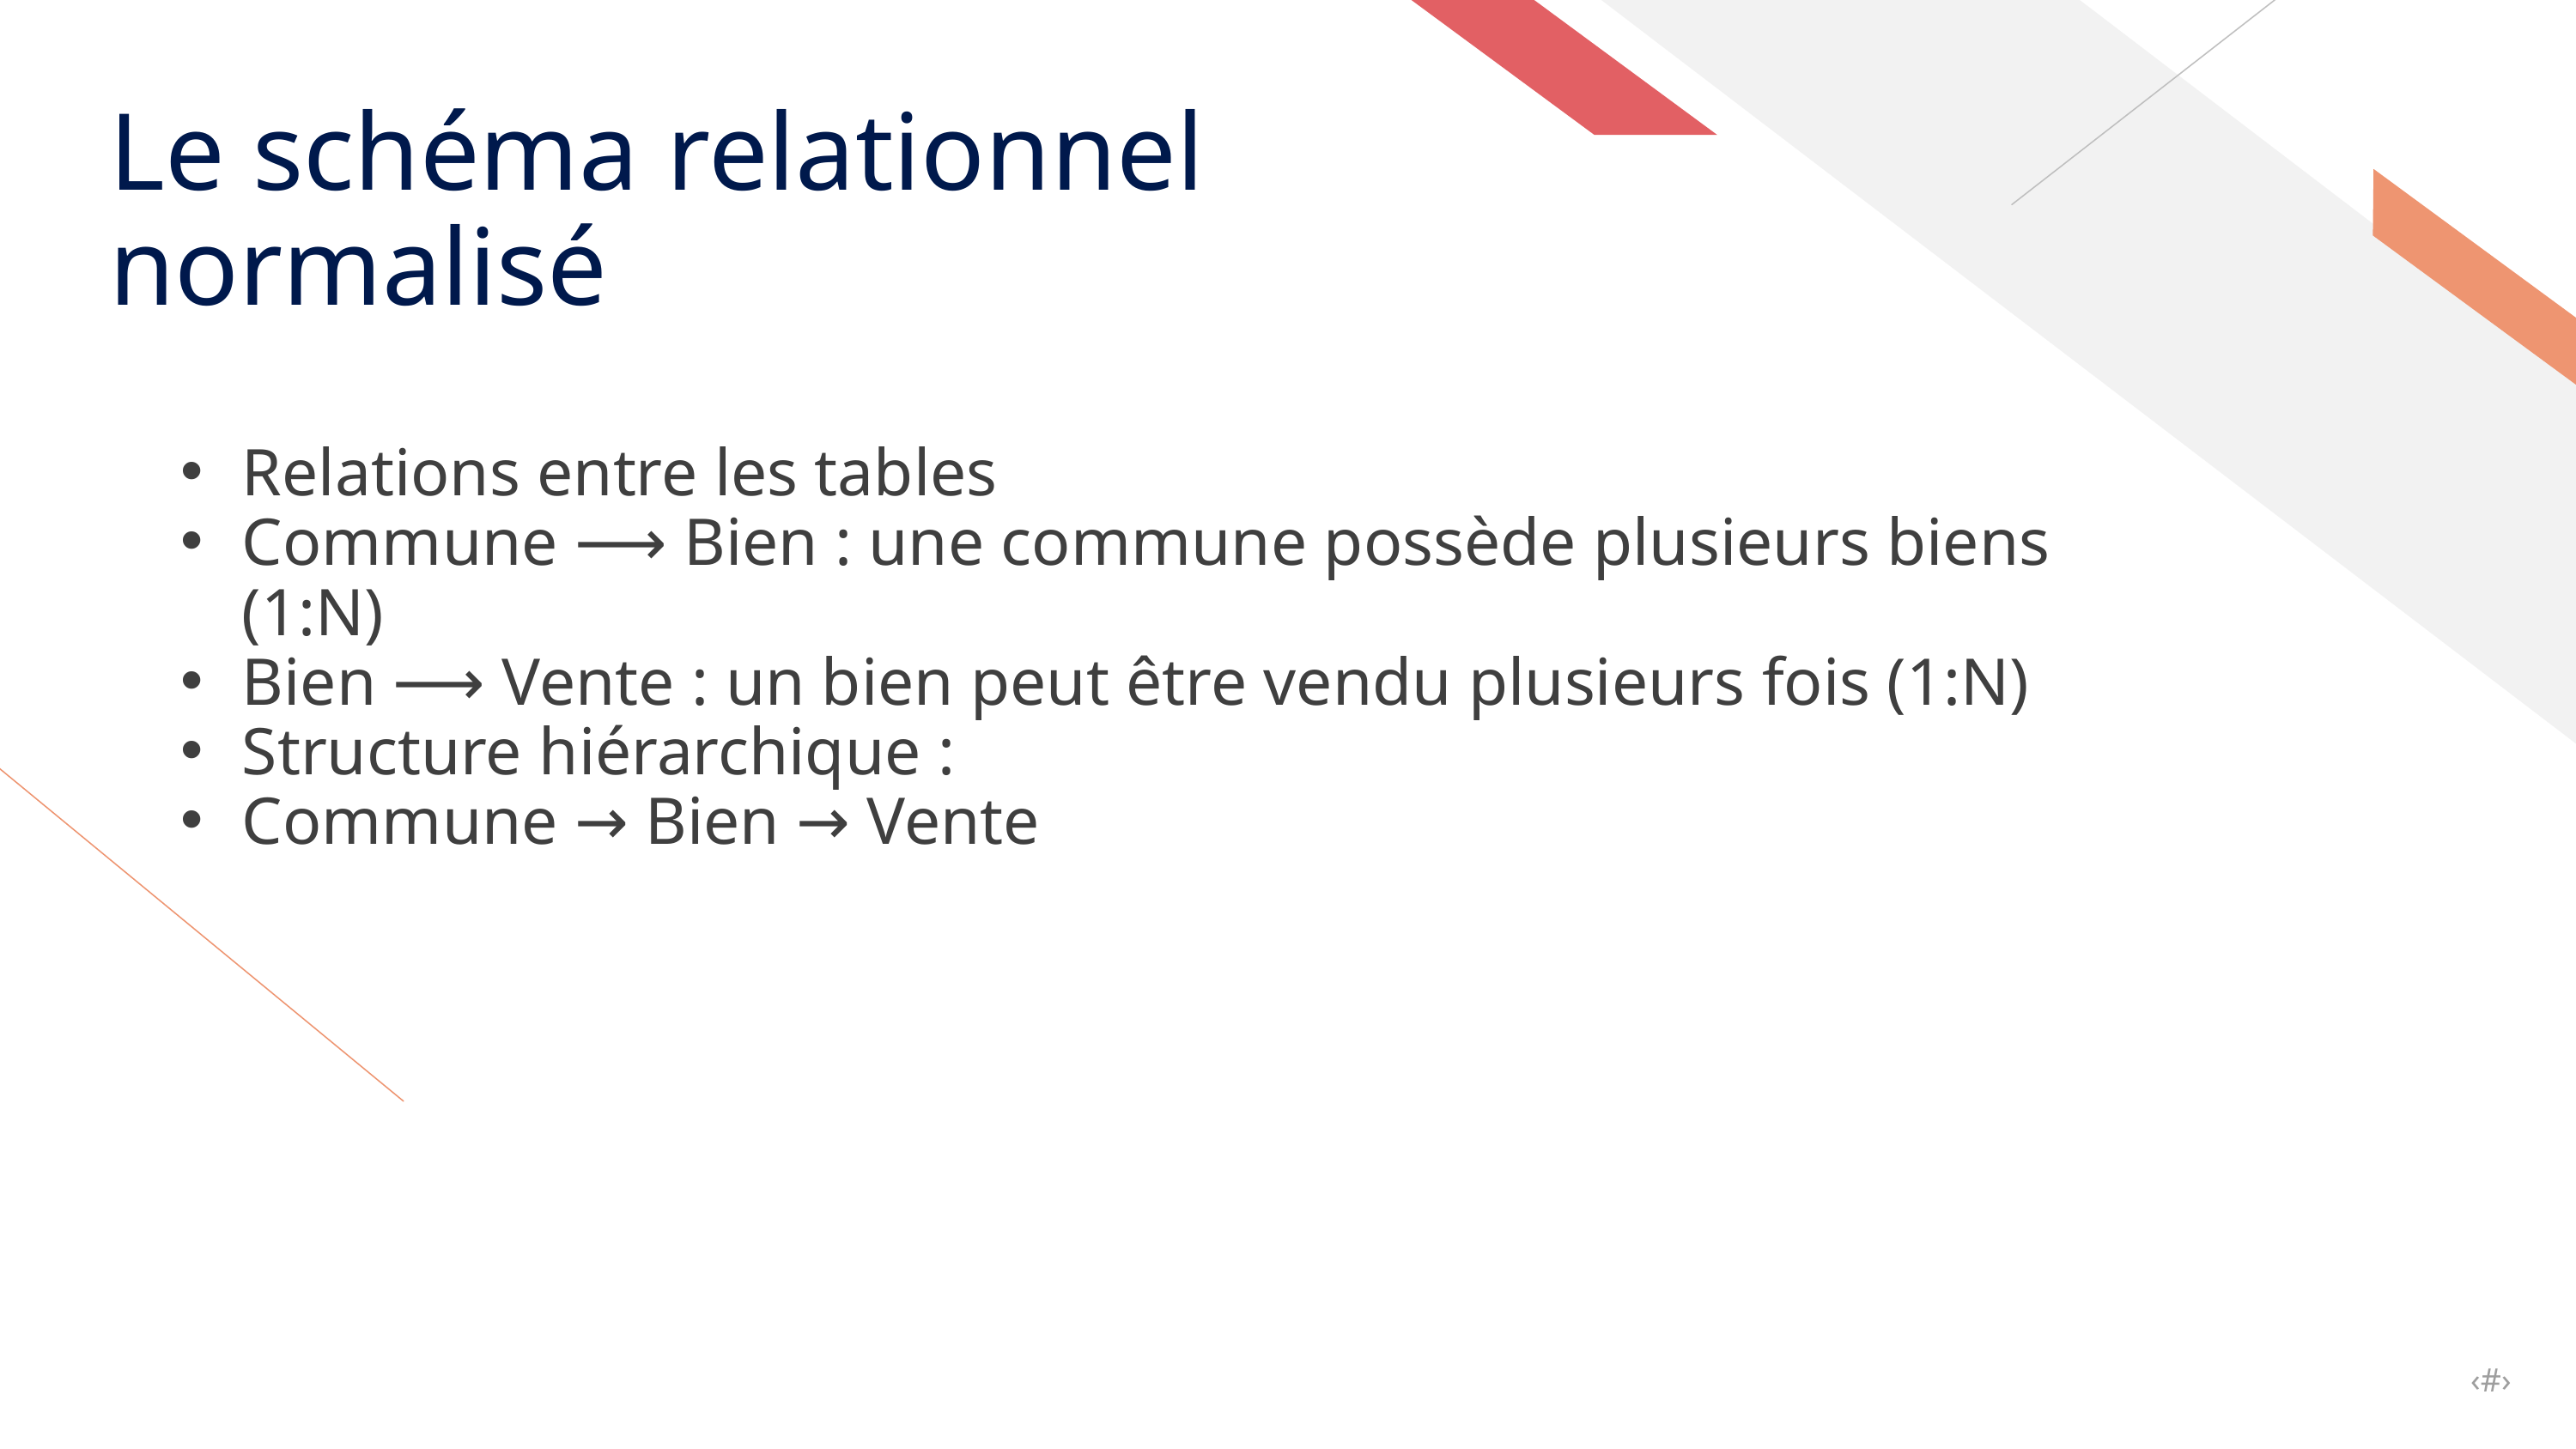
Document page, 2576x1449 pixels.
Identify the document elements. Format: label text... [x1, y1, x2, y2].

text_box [109, 44, 1431, 327]
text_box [2329, 250, 2576, 305]
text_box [1597, 0, 2576, 746]
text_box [2354, 1342, 2512, 1421]
text_box Relations entre les tables Commune ⟶ Bien : une commune possède plusieurs biens (1:N) Bien ⟶ Vente : un bien peut être vendu plusieurs fois (1:N) Structure hiérarchique : Commune → Bien → Vente [119, 439, 2067, 926]
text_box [1411, 0, 1718, 136]
